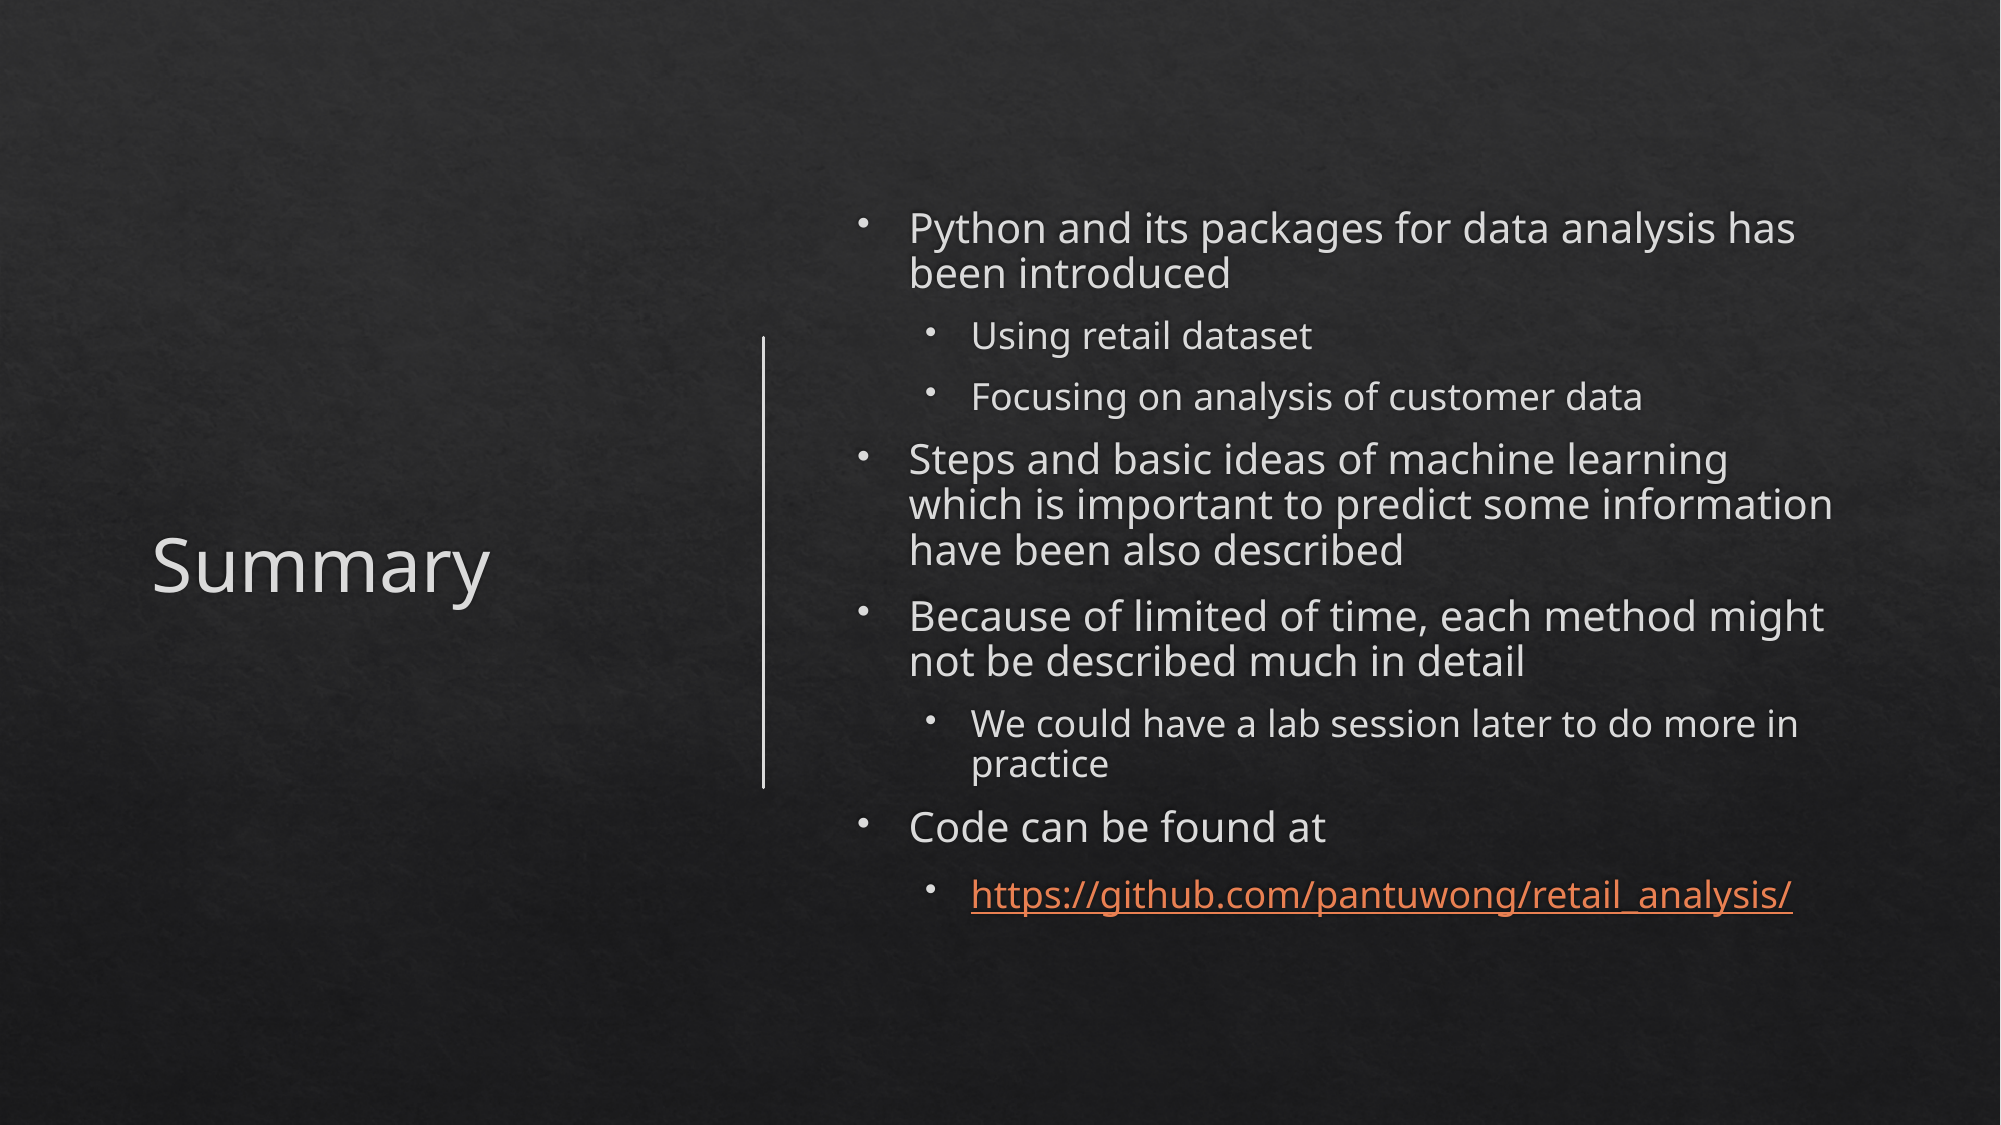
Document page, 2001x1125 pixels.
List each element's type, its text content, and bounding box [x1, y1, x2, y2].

list Python and its packages for data analysis has been introduced Using retail dataset Focusing on analysis of customer data Steps and basic ideas of machine learning which is important to predict some information have been also described Because of limited of time, each method might not be described much in detail We could have a lab session later to do more in practice Code can be found at https://github.com/pantuwong/retail_analysis/ [837, 183, 1862, 942]
text_box [0, 0, 2000, 1125]
title Summary [136, 183, 709, 942]
